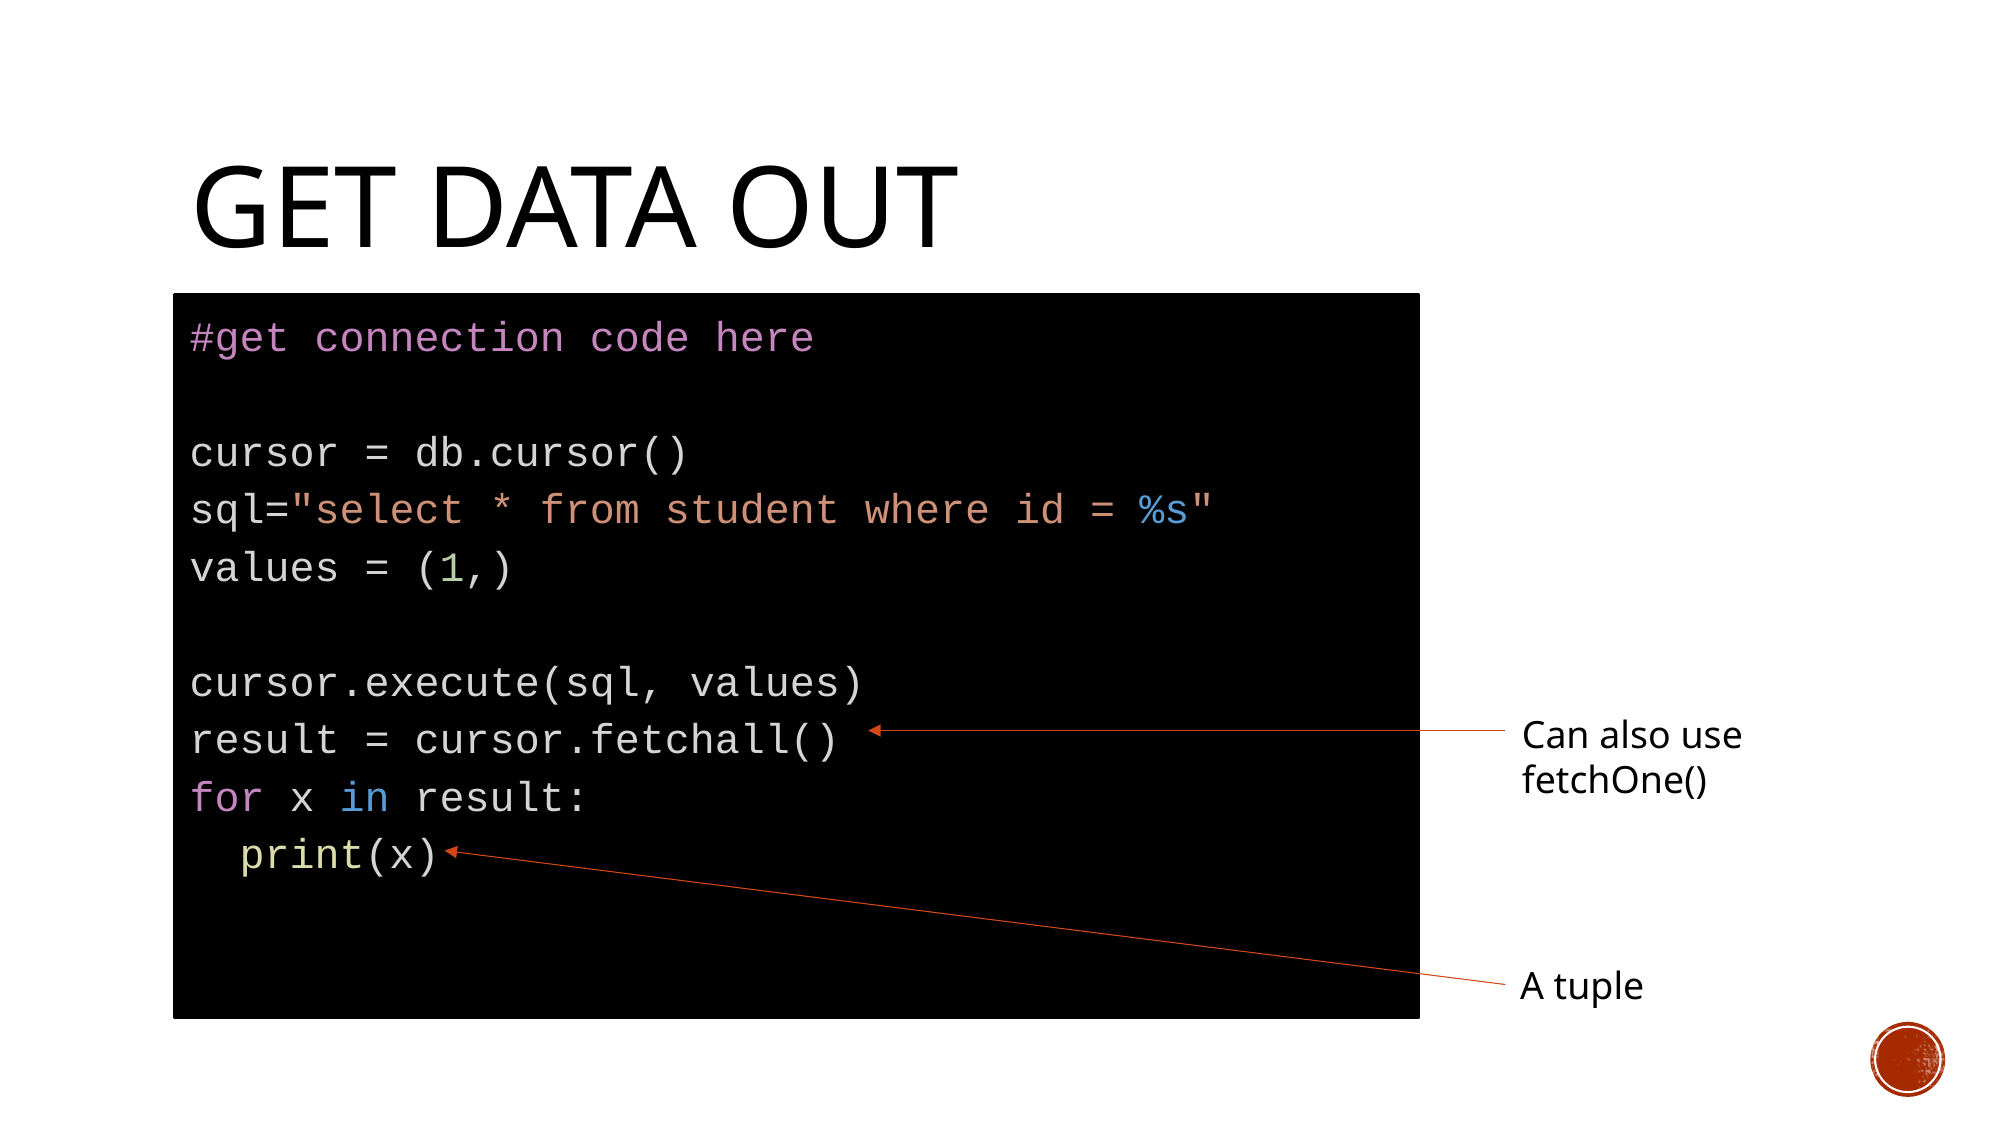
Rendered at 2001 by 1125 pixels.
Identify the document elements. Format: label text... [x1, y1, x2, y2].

title Get data out [175, 79, 1826, 344]
text_box A tuple [1505, 954, 1826, 1015]
text_box Can also use fetchOne() [1507, 704, 1906, 809]
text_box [447, 852, 1504, 984]
text_box #get connection code here cursor = db.cursor() sql="select * from student where id = %s" values = (1,) cursor.execute(sql, values) result = cursor.fetchall() for x in result: print(x) [173, 293, 1420, 1019]
